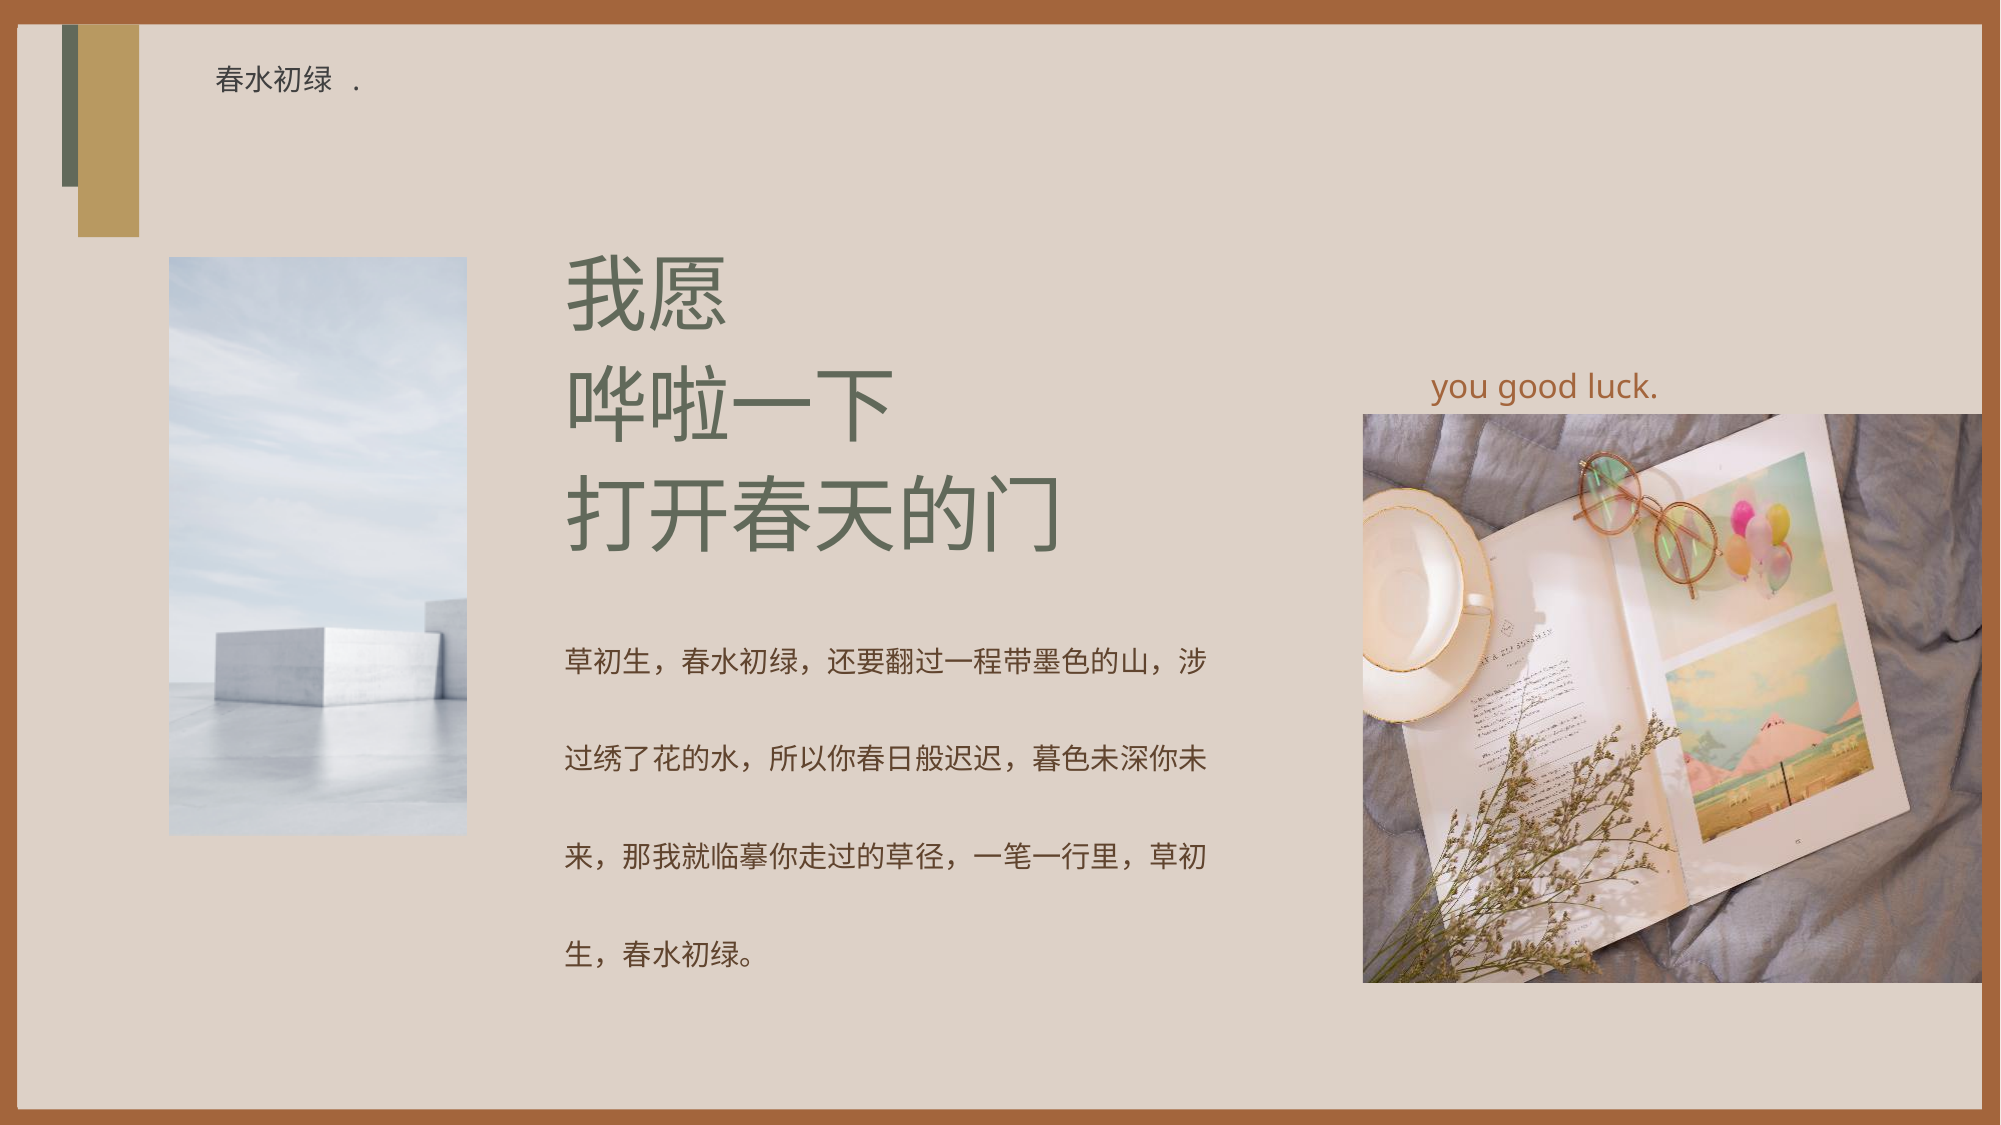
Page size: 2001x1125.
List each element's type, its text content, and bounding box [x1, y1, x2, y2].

text_box you good luck. [1416, 286, 1961, 413]
text_box [77, 23, 140, 238]
text_box [1362, 413, 1983, 984]
picture [169, 256, 467, 836]
text_box 春水初绿 . [200, 53, 616, 104]
text_box [61, 24, 77, 188]
text_box 我愿 哗啦一下 打开春天的门 [549, 224, 1216, 569]
text_box 草初生，春水初绿，还要翻过一程带墨色的山，涉过绣了花的水，所以你春日般迟迟，暮色未深你未来，那我就临摹你走过的草径，一笔一行里，草初生，春水初绿。 [549, 572, 1252, 979]
text_box [17, 23, 1983, 1111]
